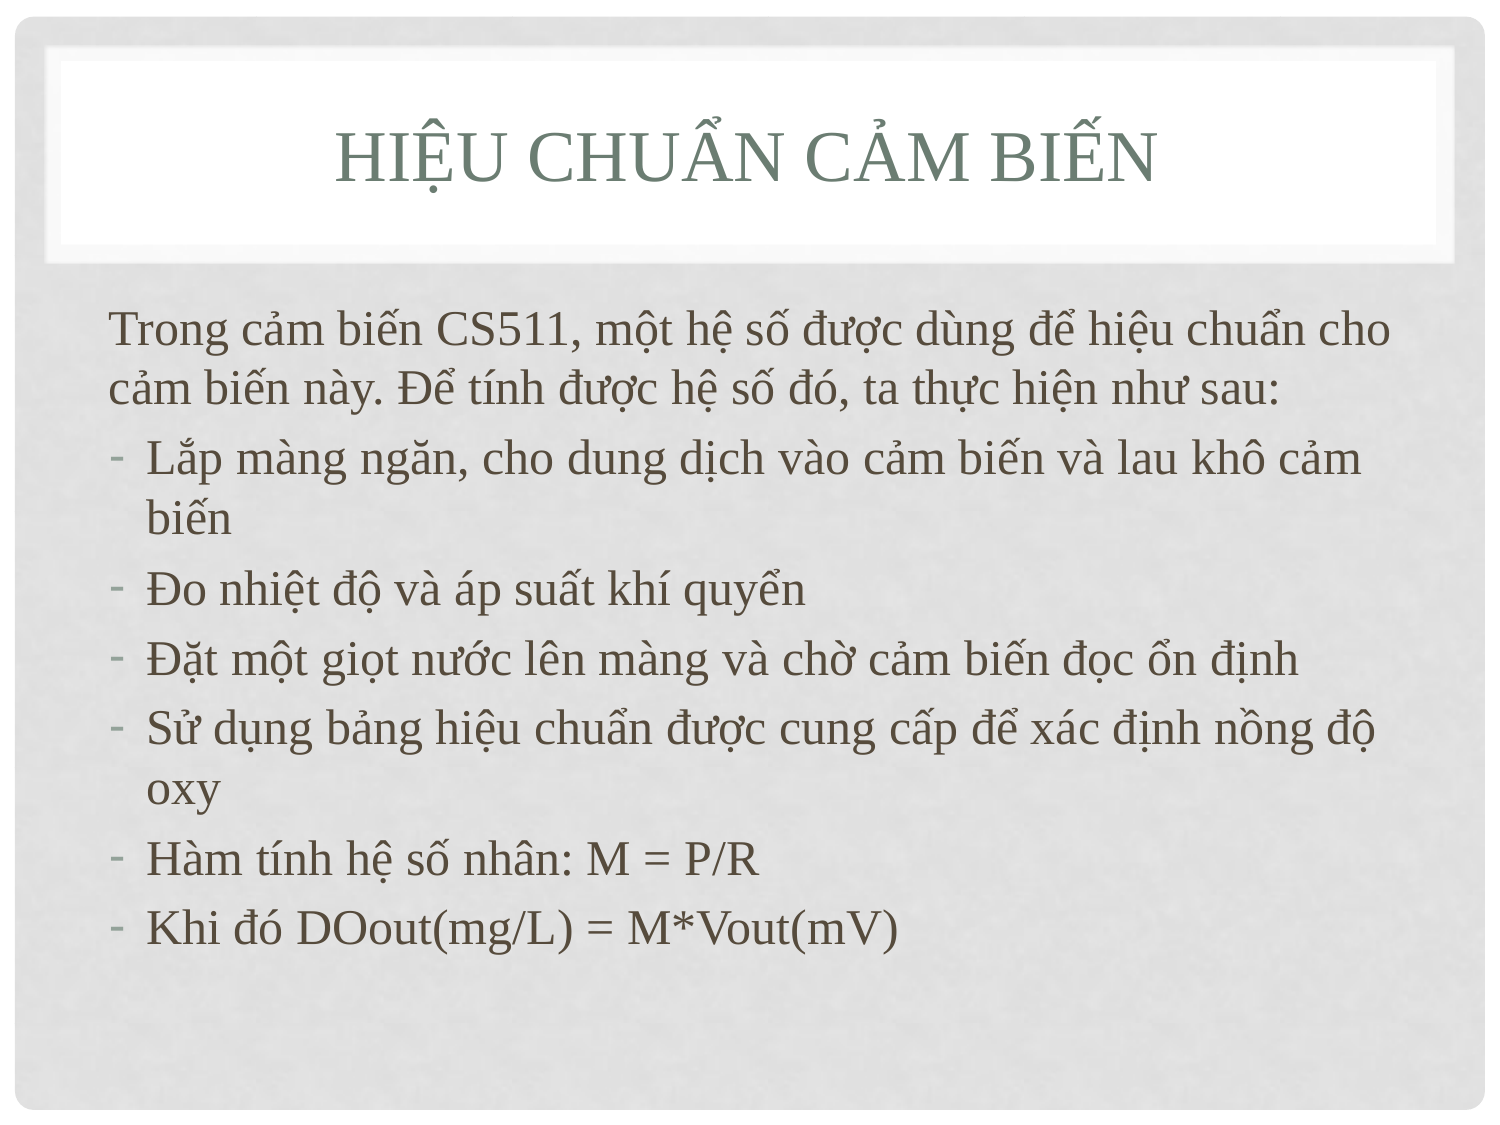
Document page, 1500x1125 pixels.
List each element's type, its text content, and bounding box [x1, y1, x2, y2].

list Trong cảm biến CS511, một hệ số được dùng để hiệu chuẩn cho cảm biến này. Để tính được hệ số đó, ta thực hiện như sau: Lắp màng ngăn, cho dung dịch vào cảm biến và lau khô cảm biến Đo nhiệt độ và áp suất khí quyển Đặt một giọt nước lên màng và chờ cảm biến đọc ổn định Sử dụng bảng hiệu chuẩn được cung cấp để xác định nồng độ oxy Hàm tính hệ số nhân: M = P/R Khi đó DOout(mg/L) = M*Vout(mV) [75, 287, 1425, 1005]
title Hiệu chuẩn cảm biến [69, 66, 1425, 238]
